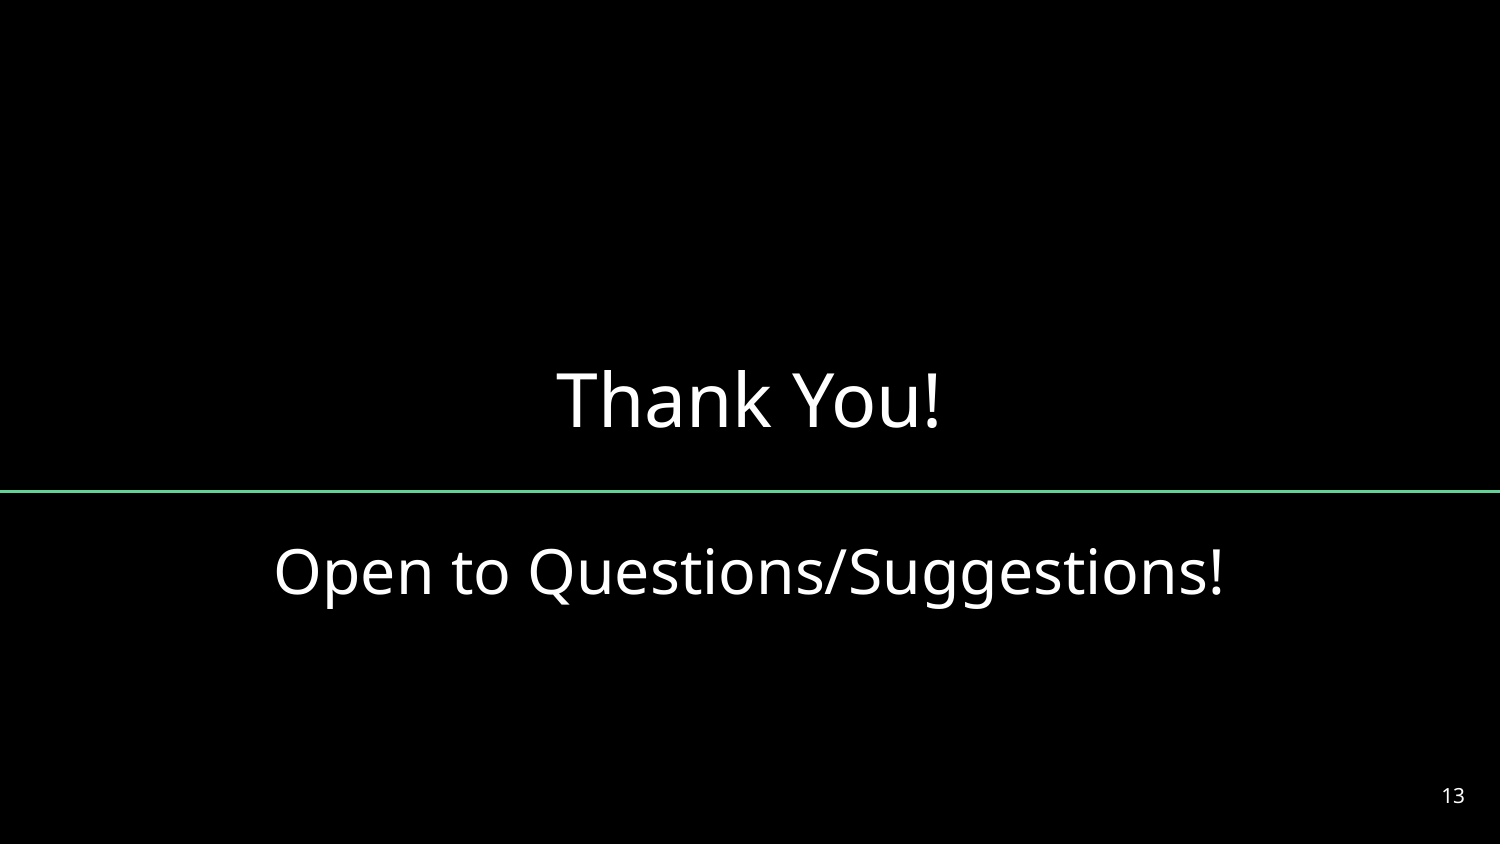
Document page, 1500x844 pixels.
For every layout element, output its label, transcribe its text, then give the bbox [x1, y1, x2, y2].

slide_number ‹#› [1389, 764, 1480, 830]
title Thank You! Open to Questions/Suggestions! [83, 337, 1417, 623]
